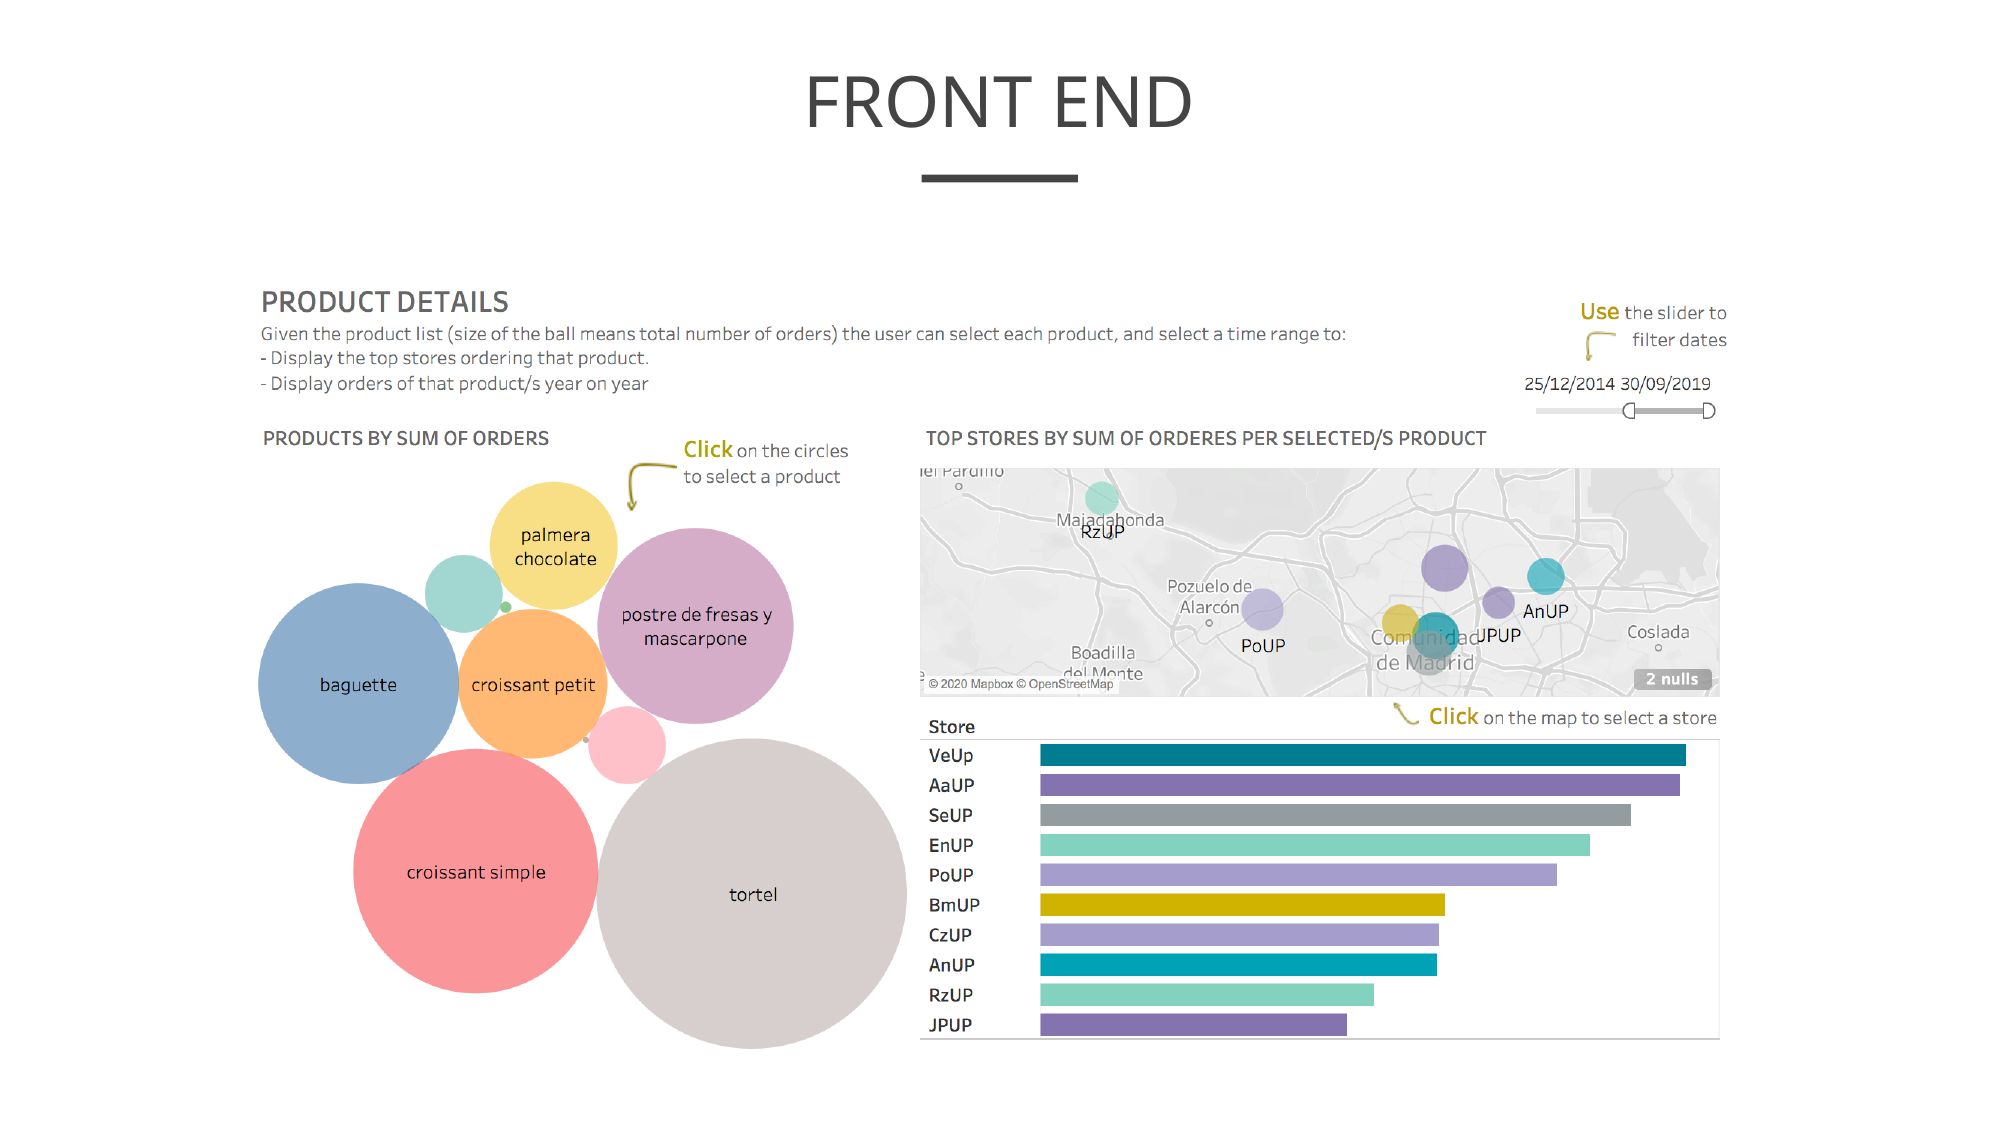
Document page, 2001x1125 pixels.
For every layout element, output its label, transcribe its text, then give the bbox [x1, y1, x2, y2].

picture [77, 268, 1924, 1049]
text_box FRONT END [15, 66, 1984, 128]
text_box [921, 174, 1078, 183]
